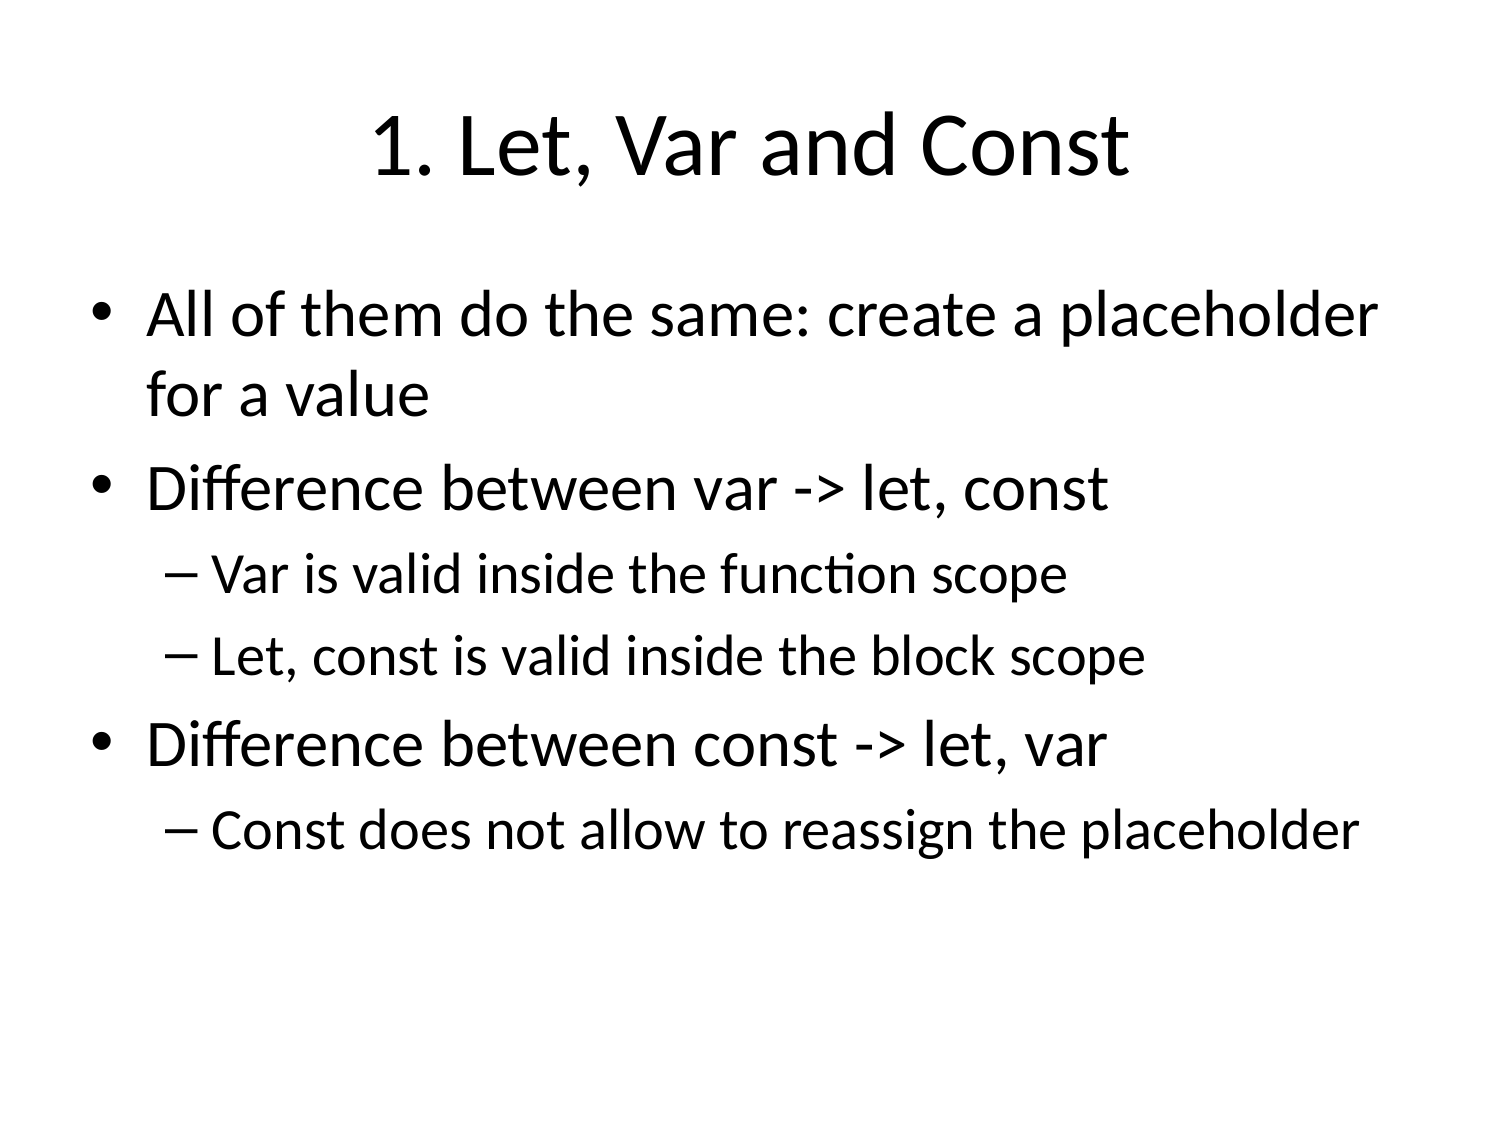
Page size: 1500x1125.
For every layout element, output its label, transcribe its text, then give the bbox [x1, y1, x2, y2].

title 1. Let, Var and Const [75, 45, 1425, 233]
list All of them do the same: create a placeholder for a value Difference between var -> let, const Var is valid inside the function scope Let, const is valid inside the block scope Difference between const -> let, var Const does not allow to reassign the placeholder [75, 262, 1425, 1005]
